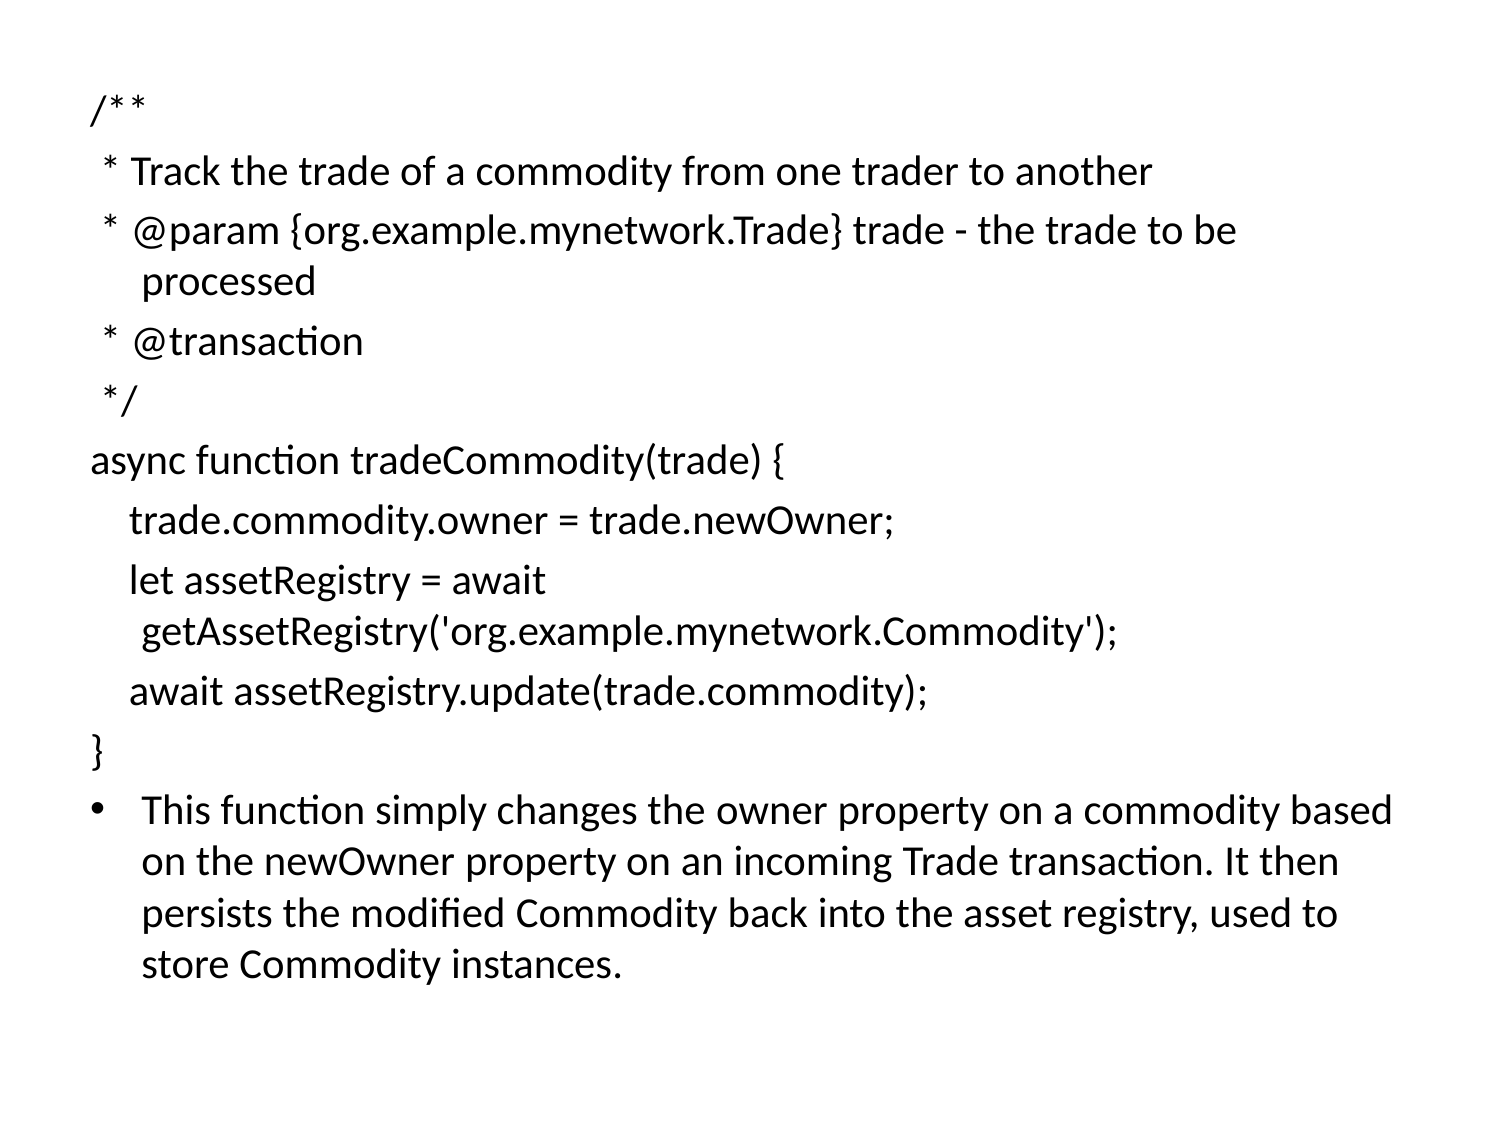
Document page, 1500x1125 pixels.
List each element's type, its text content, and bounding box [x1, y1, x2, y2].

list /** * Track the trade of a commodity from one trader to another * @param {org.example.mynetwork.Trade} trade - the trade to be processed * @transaction */ async function tradeCommodity(trade) { trade.commodity.owner = trade.newOwner; let assetRegistry = await getAssetRegistry('org.example.mynetwork.Commodity'); await assetRegistry.update(trade.commodity); } This function simply changes the owner property on a commodity based on the newOwner property on an incoming Trade transaction. It then persists the modified Commodity back into the asset registry, used to store Commodity instances. [75, 75, 1425, 1005]
